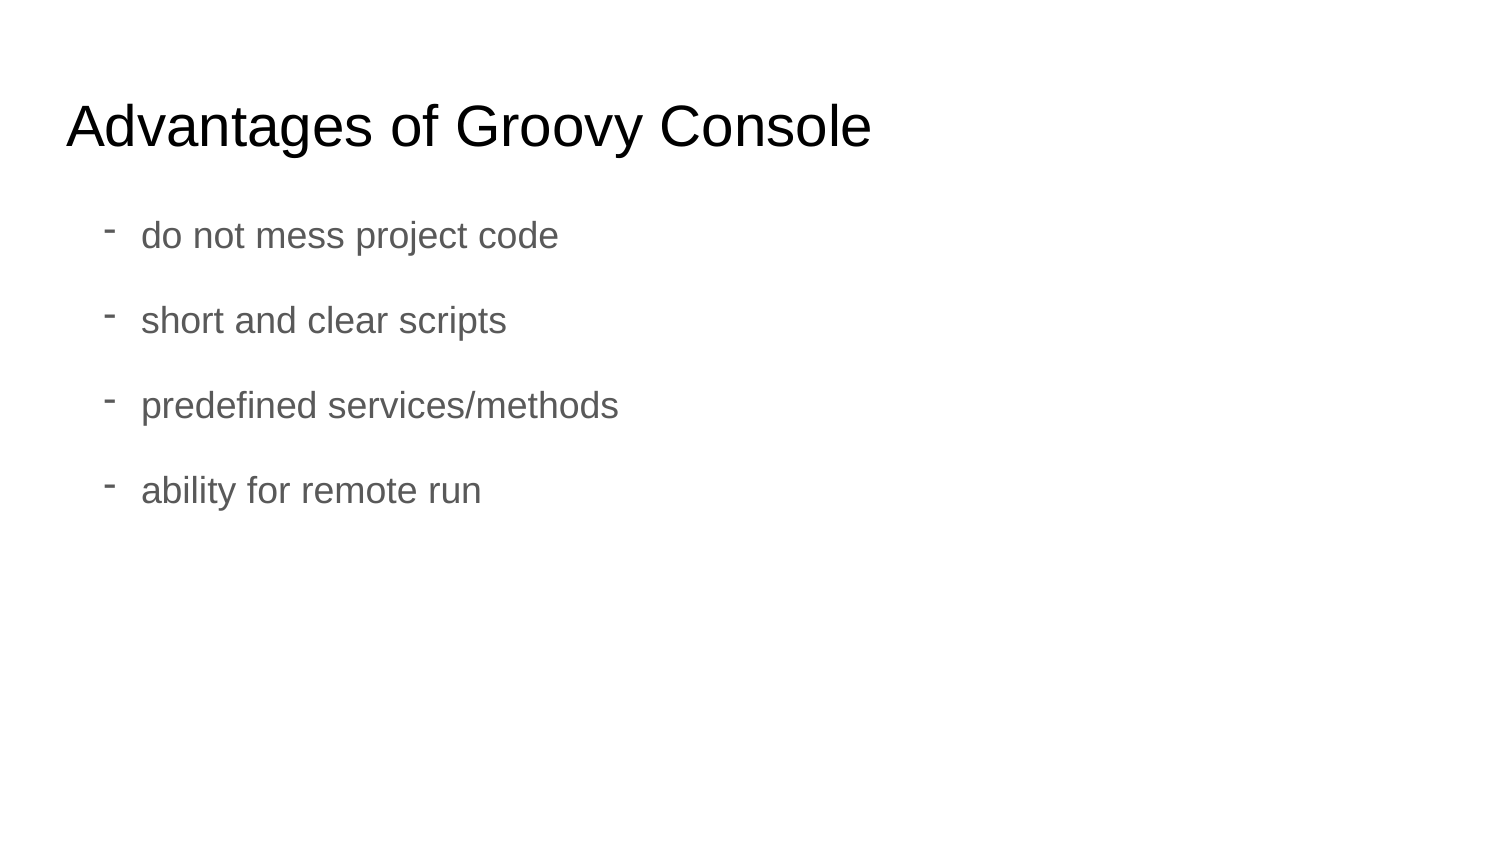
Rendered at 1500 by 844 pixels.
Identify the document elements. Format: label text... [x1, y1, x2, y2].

title Advantages of Groovy Console [51, 72, 1449, 167]
list do not mess project code short and clear scripts predefined services/methods ability for remote run [51, 189, 1449, 750]
